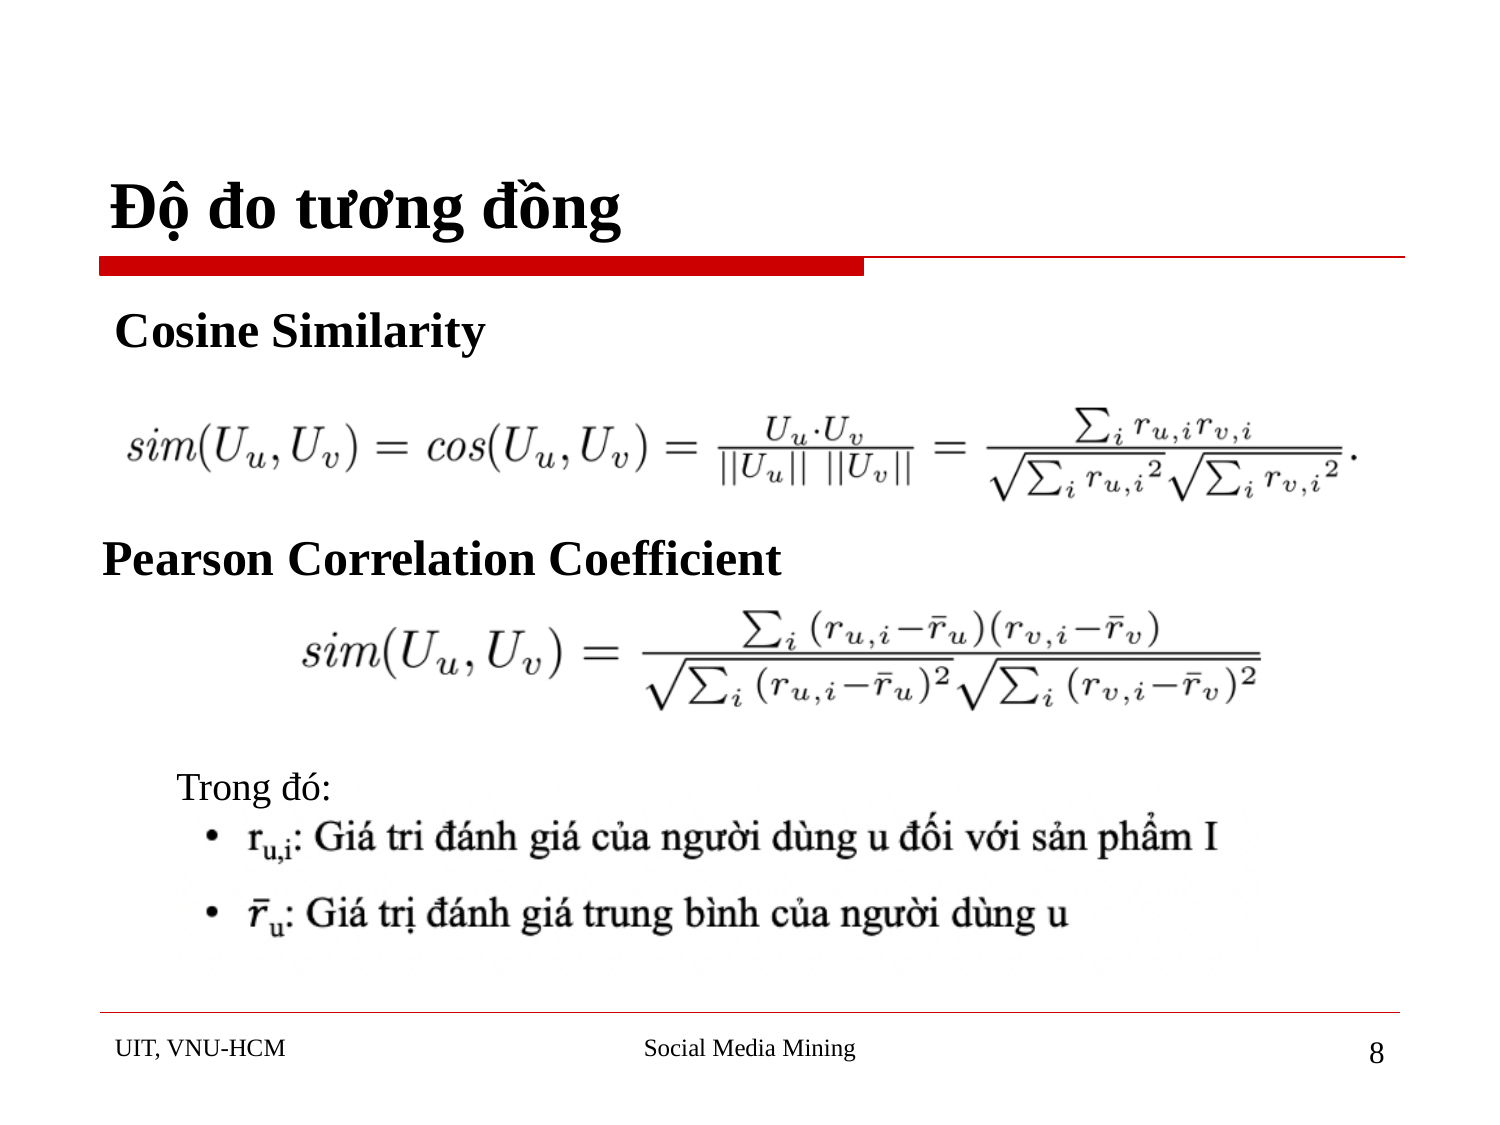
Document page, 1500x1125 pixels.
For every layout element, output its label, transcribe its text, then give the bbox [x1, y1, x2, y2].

text_box Social Media Mining [512, 1024, 988, 1103]
picture [258, 591, 1307, 739]
title Độ đo tương đồng [94, 50, 1407, 250]
text_box Trong đó: [161, 745, 1129, 823]
picture [173, 785, 1261, 978]
list Cosine Similarity [99, 290, 1425, 389]
text_box UIT, VNU-HCM [99, 1024, 425, 1103]
picture [109, 379, 1366, 518]
text_box ‹#› [1074, 1024, 1400, 1103]
text_box Pearson Correlation Coefficient [87, 517, 1413, 617]
